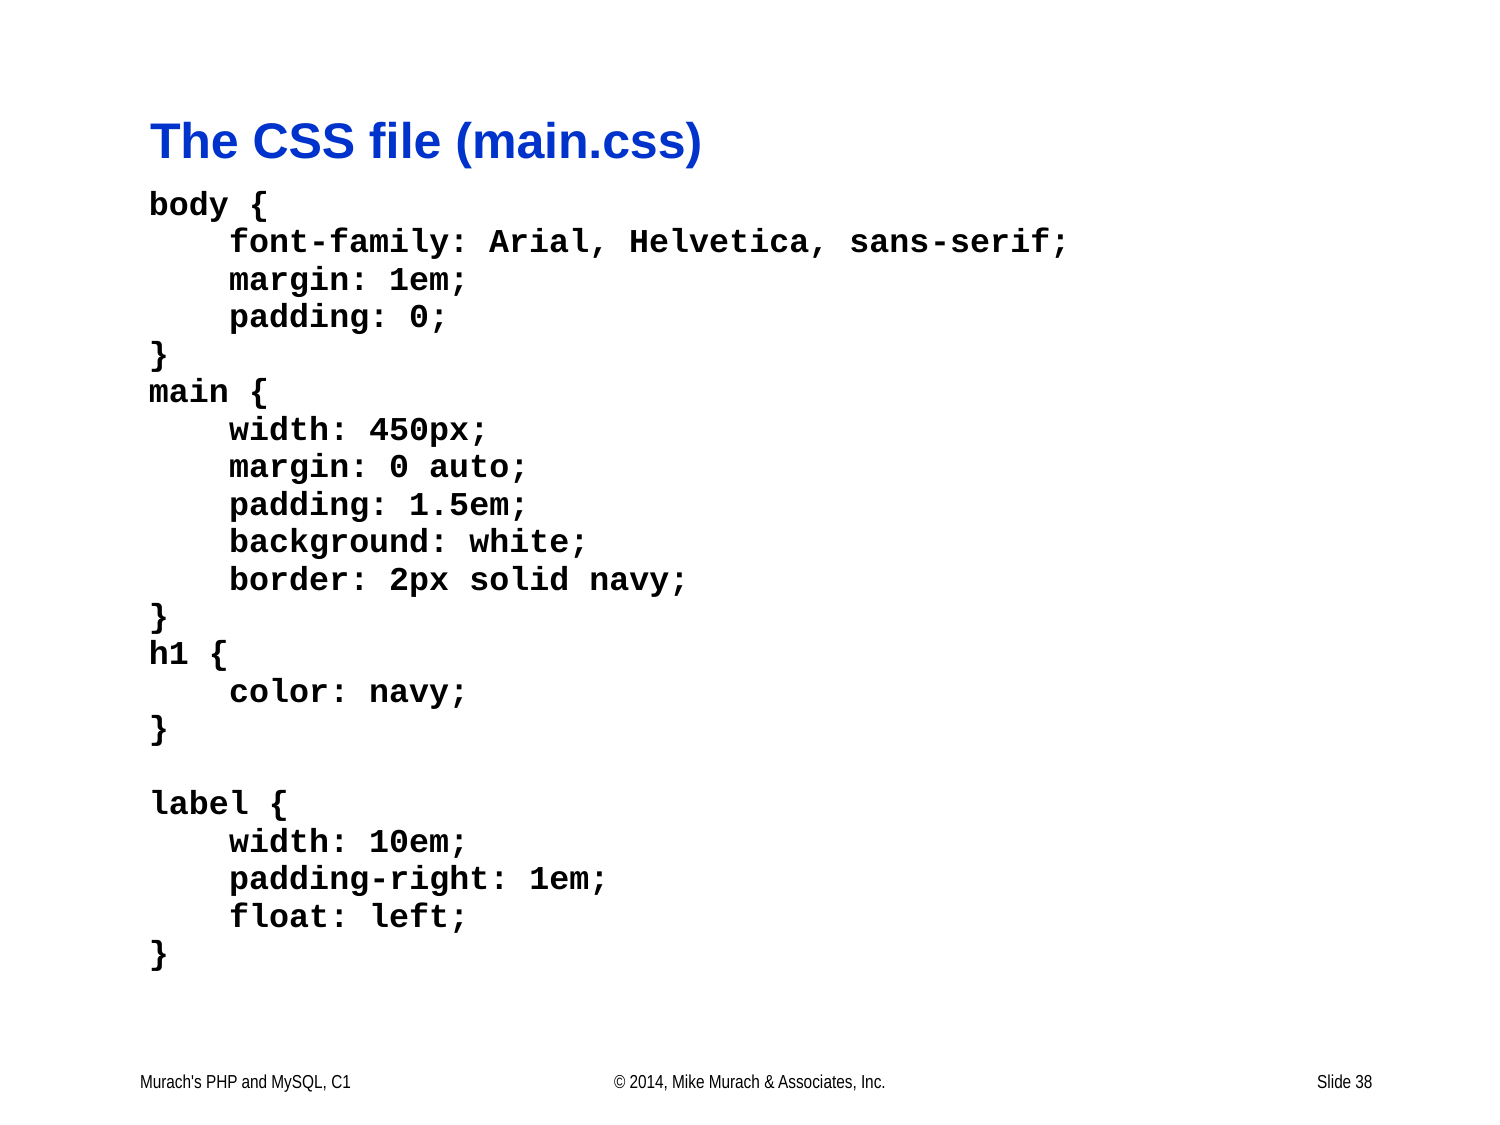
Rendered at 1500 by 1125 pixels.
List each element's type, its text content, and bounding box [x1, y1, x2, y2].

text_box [148, 187, 1349, 1050]
footer © 2014, Mike Murach & Associates, Inc. [474, 1058, 1025, 1100]
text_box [149, 112, 1128, 183]
slide_number Murach's PHP and MySQL, C1 [125, 1025, 450, 1100]
slide_number Slide 38 [1074, 1025, 1388, 1100]
